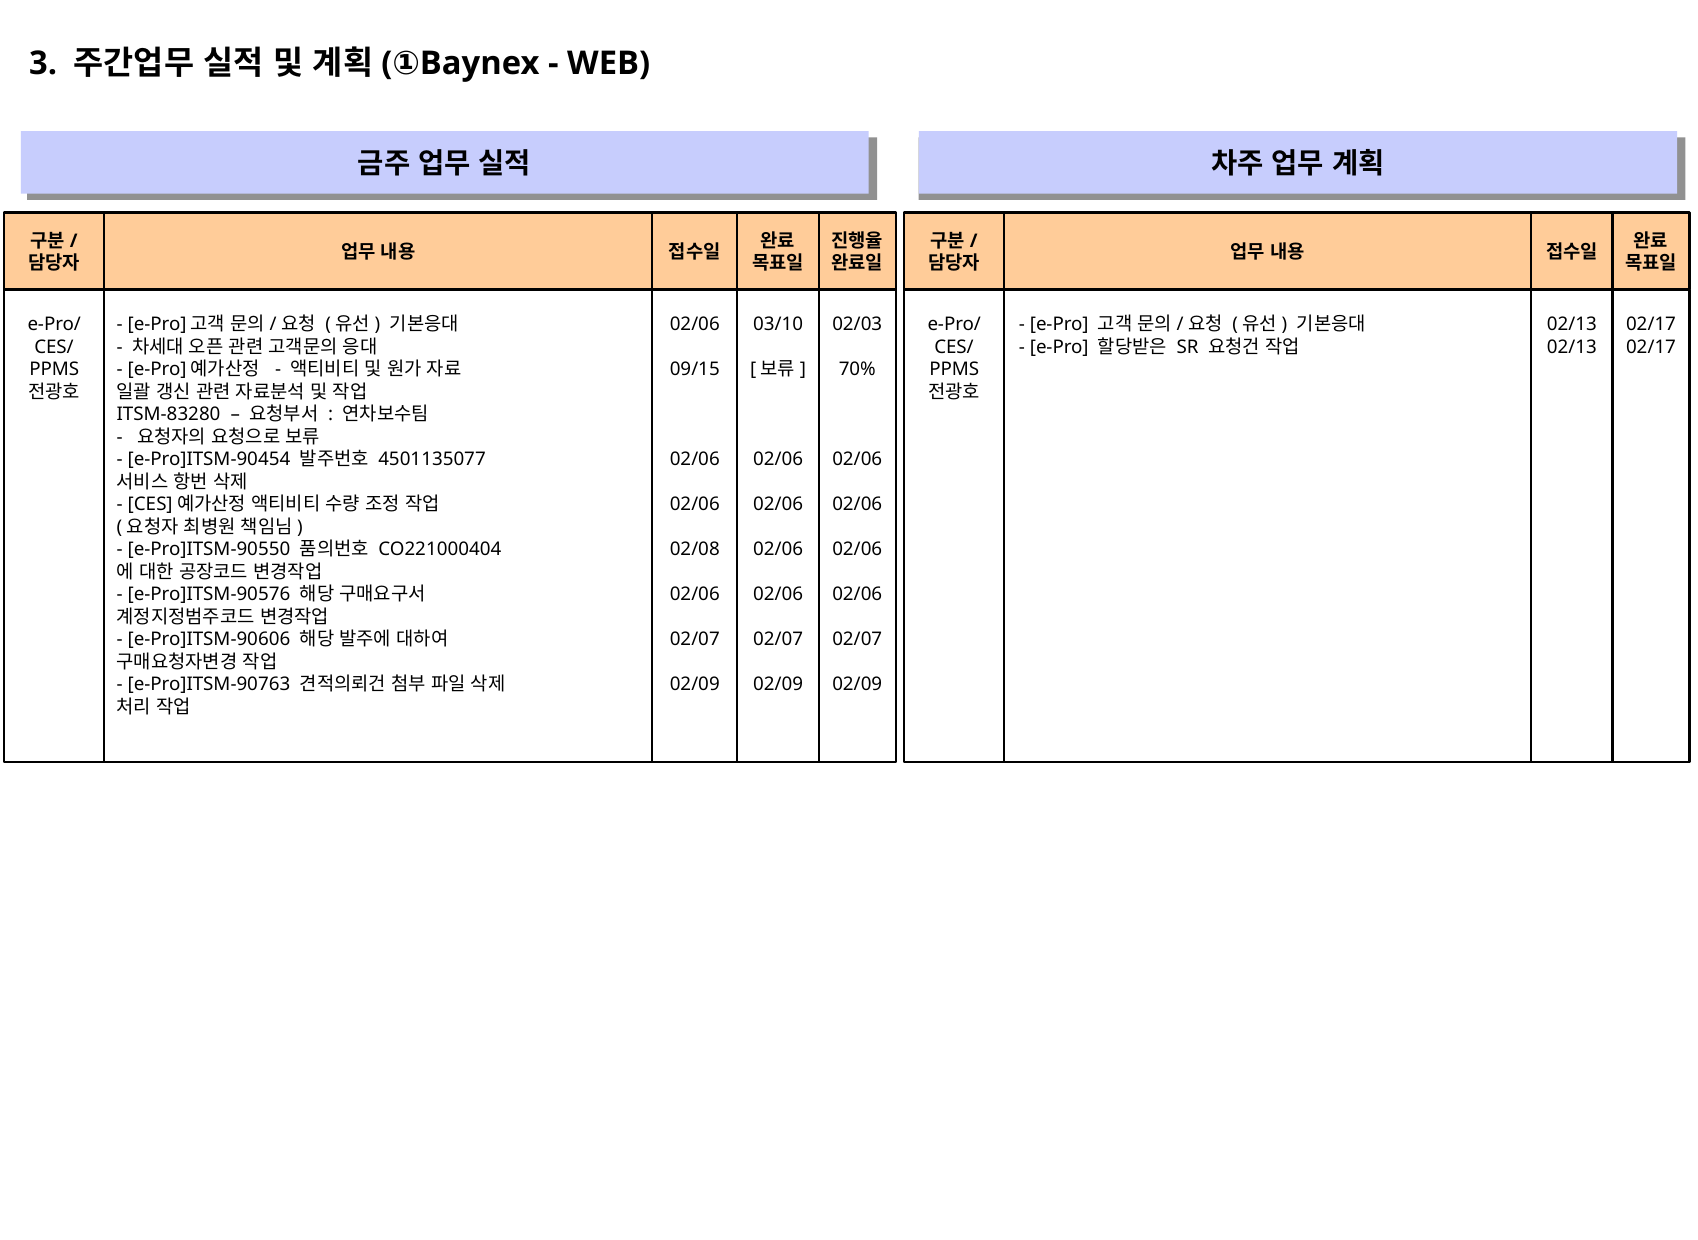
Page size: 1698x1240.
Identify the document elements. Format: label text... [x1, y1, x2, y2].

text_box 완료 목표일 [1612, 212, 1690, 289]
text_box 접수일 [1531, 212, 1612, 289]
text_box e-Pro/ CES/ PPMS 전광호 [4, 289, 104, 763]
text_box 구분/ 담당자 [904, 212, 1004, 289]
text_box 02/03 70% 02/06 02/06 02/06 02/06 02/07 02/09 [818, 289, 896, 763]
text_box 구분/ 담당자 [4, 212, 104, 289]
text_box 02/06 09/15 02/06 02/06 02/08 02/06 02/07 02/09 [652, 289, 738, 763]
text_box " " [27, 137, 878, 200]
text_box [104, 289, 652, 763]
text_box 진행율 완료일 [818, 212, 896, 289]
text_box 02/13 02/13 [1532, 289, 1613, 763]
text_box e-Pro/ CES/ PPMS 전광호 [904, 289, 1004, 763]
text_box 접수일 [652, 212, 737, 289]
text_box 업무 내용 [104, 212, 652, 289]
text_box 업무 내용 [1004, 212, 1531, 289]
text_box 03/10 [보류] 02/06 02/06 02/06 02/06 02/07 02/09 [738, 289, 818, 763]
text_box 금주 업무 실적 [20, 131, 869, 194]
text_box " " [918, 137, 1686, 200]
text_box 완료 목표일 [737, 212, 818, 289]
text_box 차주 업무 계획 [918, 131, 1678, 194]
text_box [1004, 289, 1532, 763]
text_box 02/17 02/17 [1613, 289, 1690, 763]
text_box 3. 주간업무 실적 및 계획(①Baynex - WEB) [29, 41, 1009, 105]
